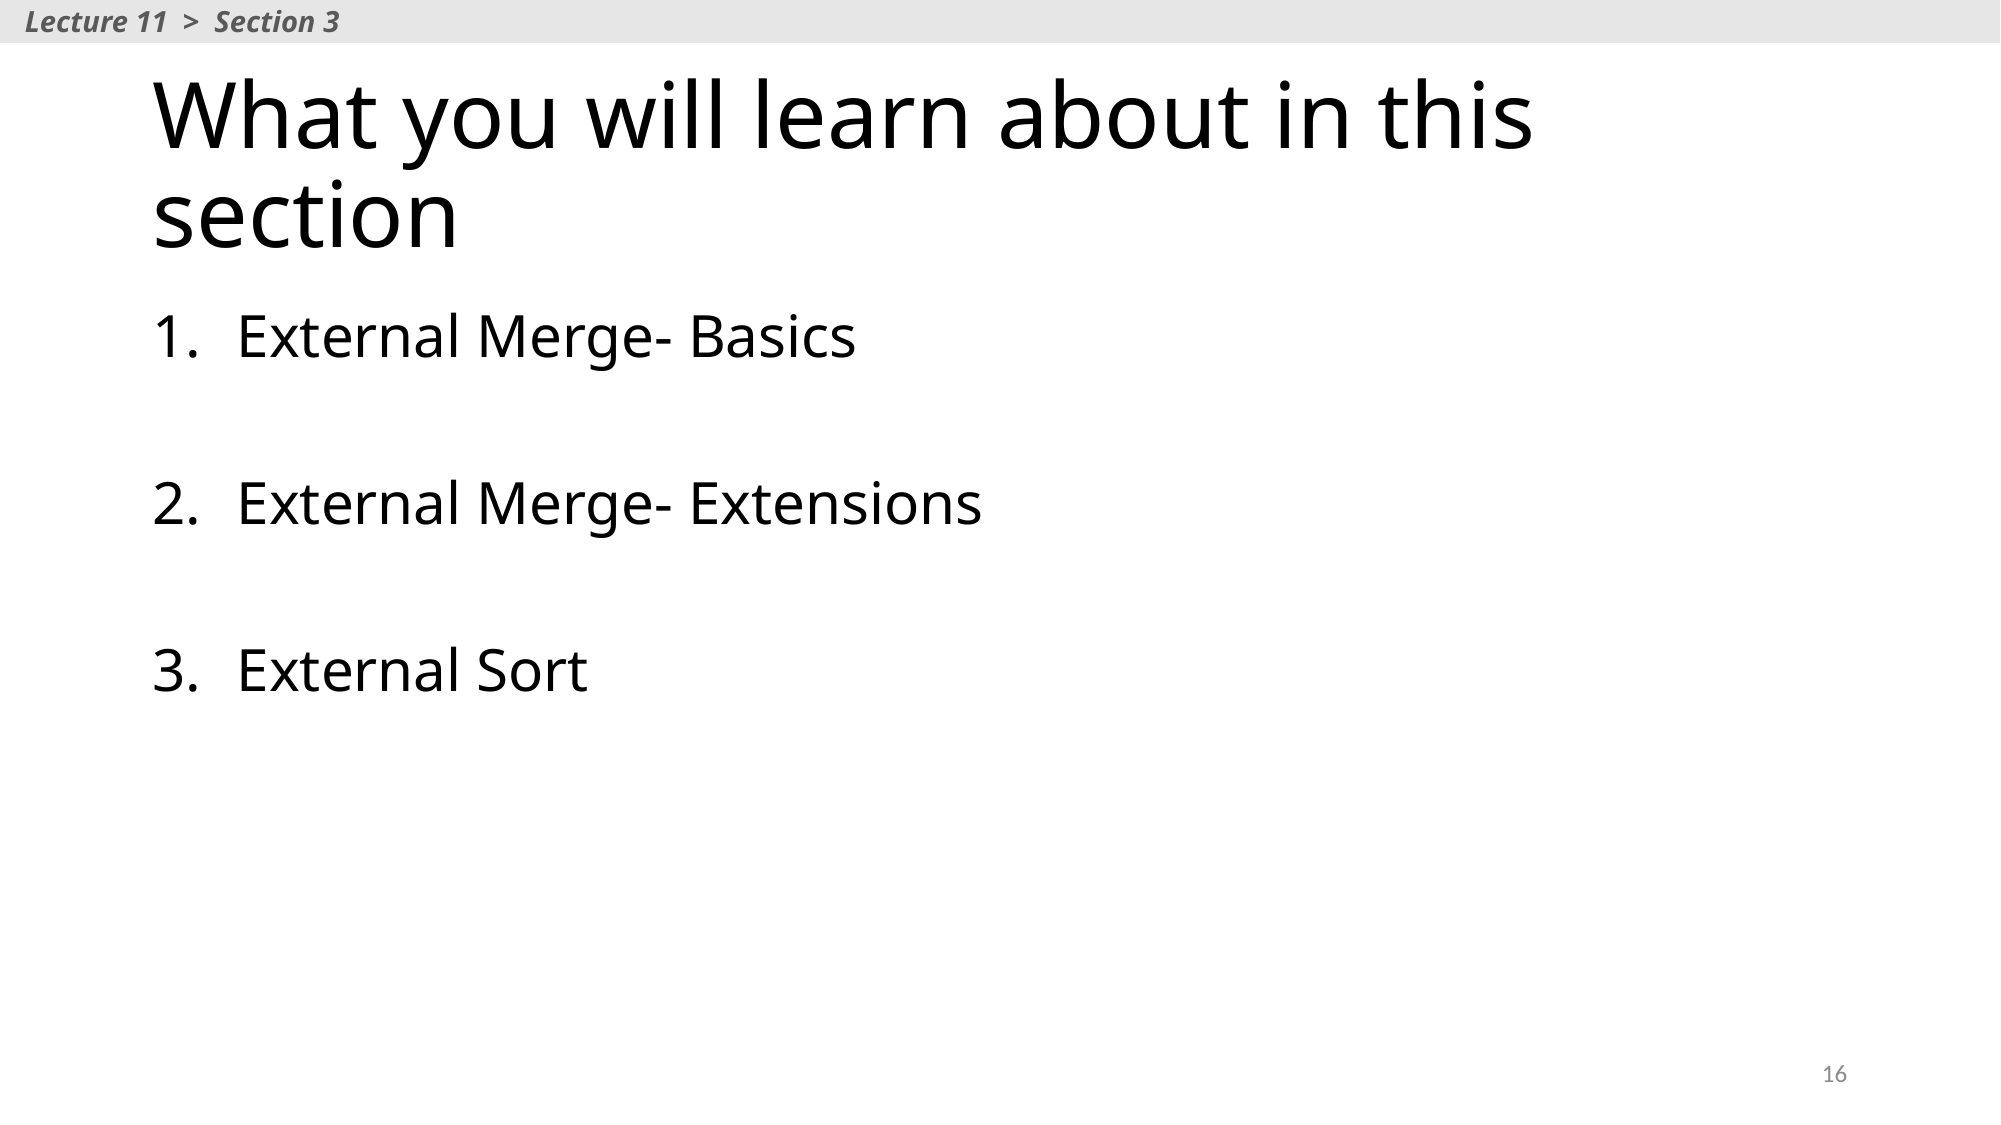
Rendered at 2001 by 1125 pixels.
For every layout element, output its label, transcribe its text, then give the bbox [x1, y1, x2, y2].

title What you will learn about in this section [137, 59, 1863, 278]
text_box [0, 0, 2000, 47]
list External Merge- Basics External Merge- Extensions External Sort [137, 299, 1863, 985]
slide_number 16 [1412, 1042, 1863, 1103]
